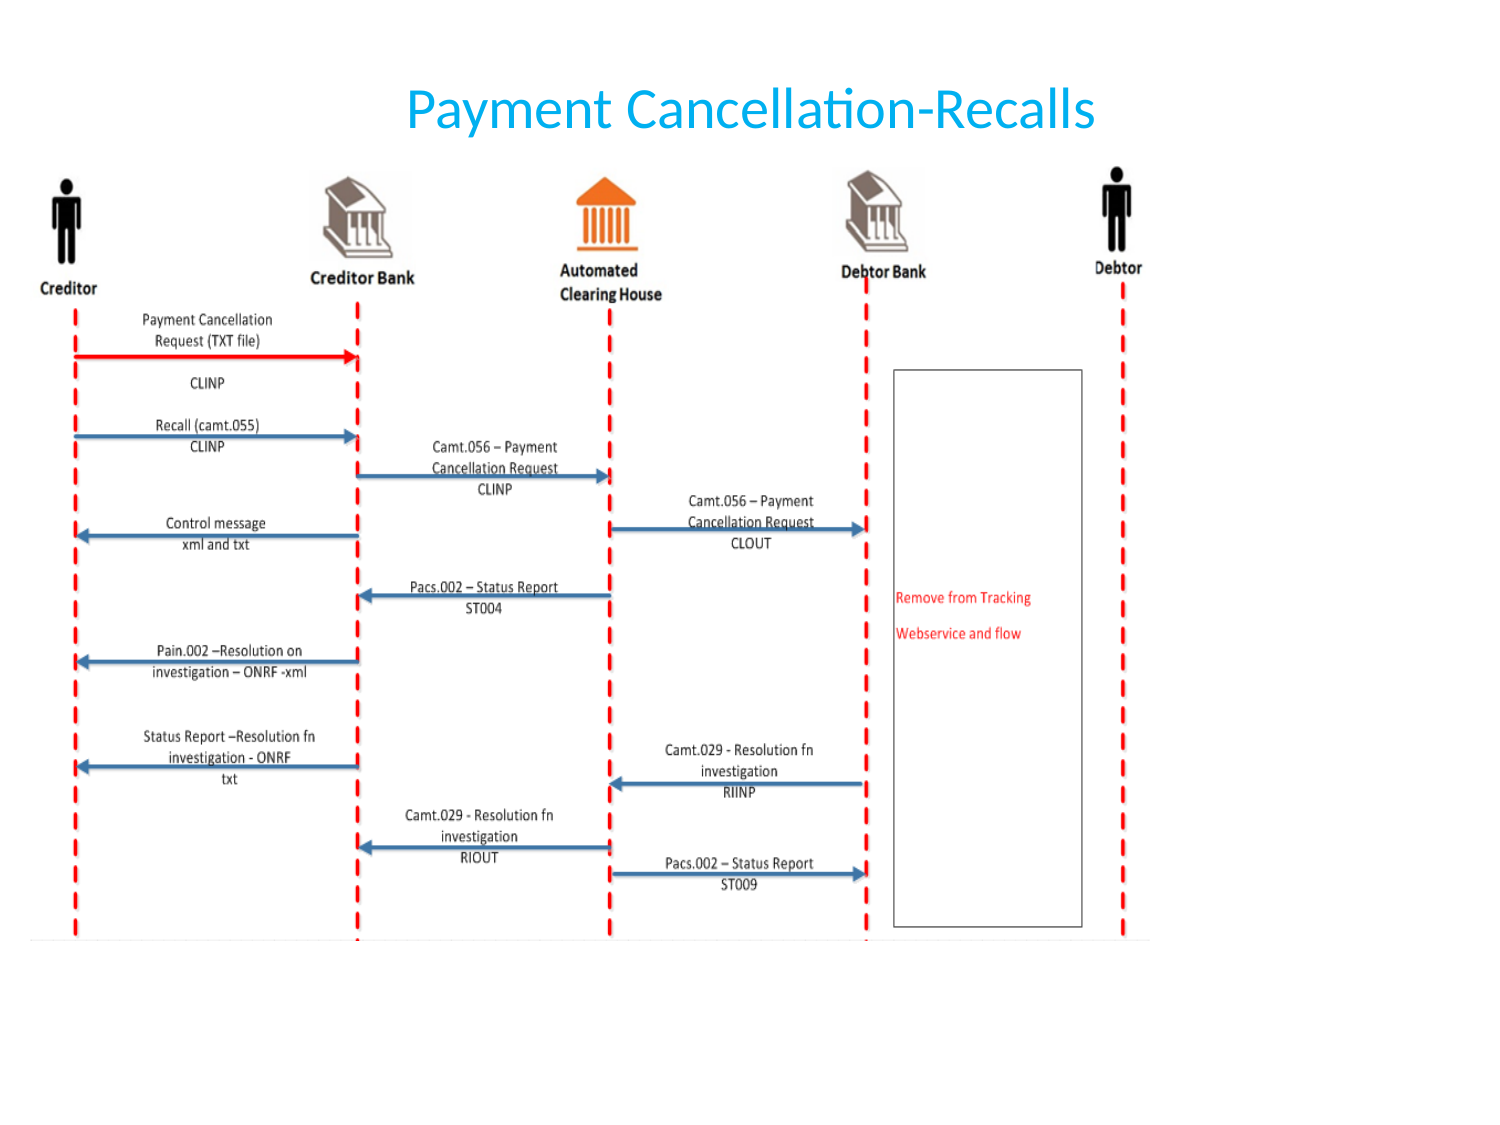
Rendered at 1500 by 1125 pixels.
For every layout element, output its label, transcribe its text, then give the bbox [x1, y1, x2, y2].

picture [24, 148, 1151, 941]
text_box Payment Cancellation-Recalls [391, 62, 1112, 146]
